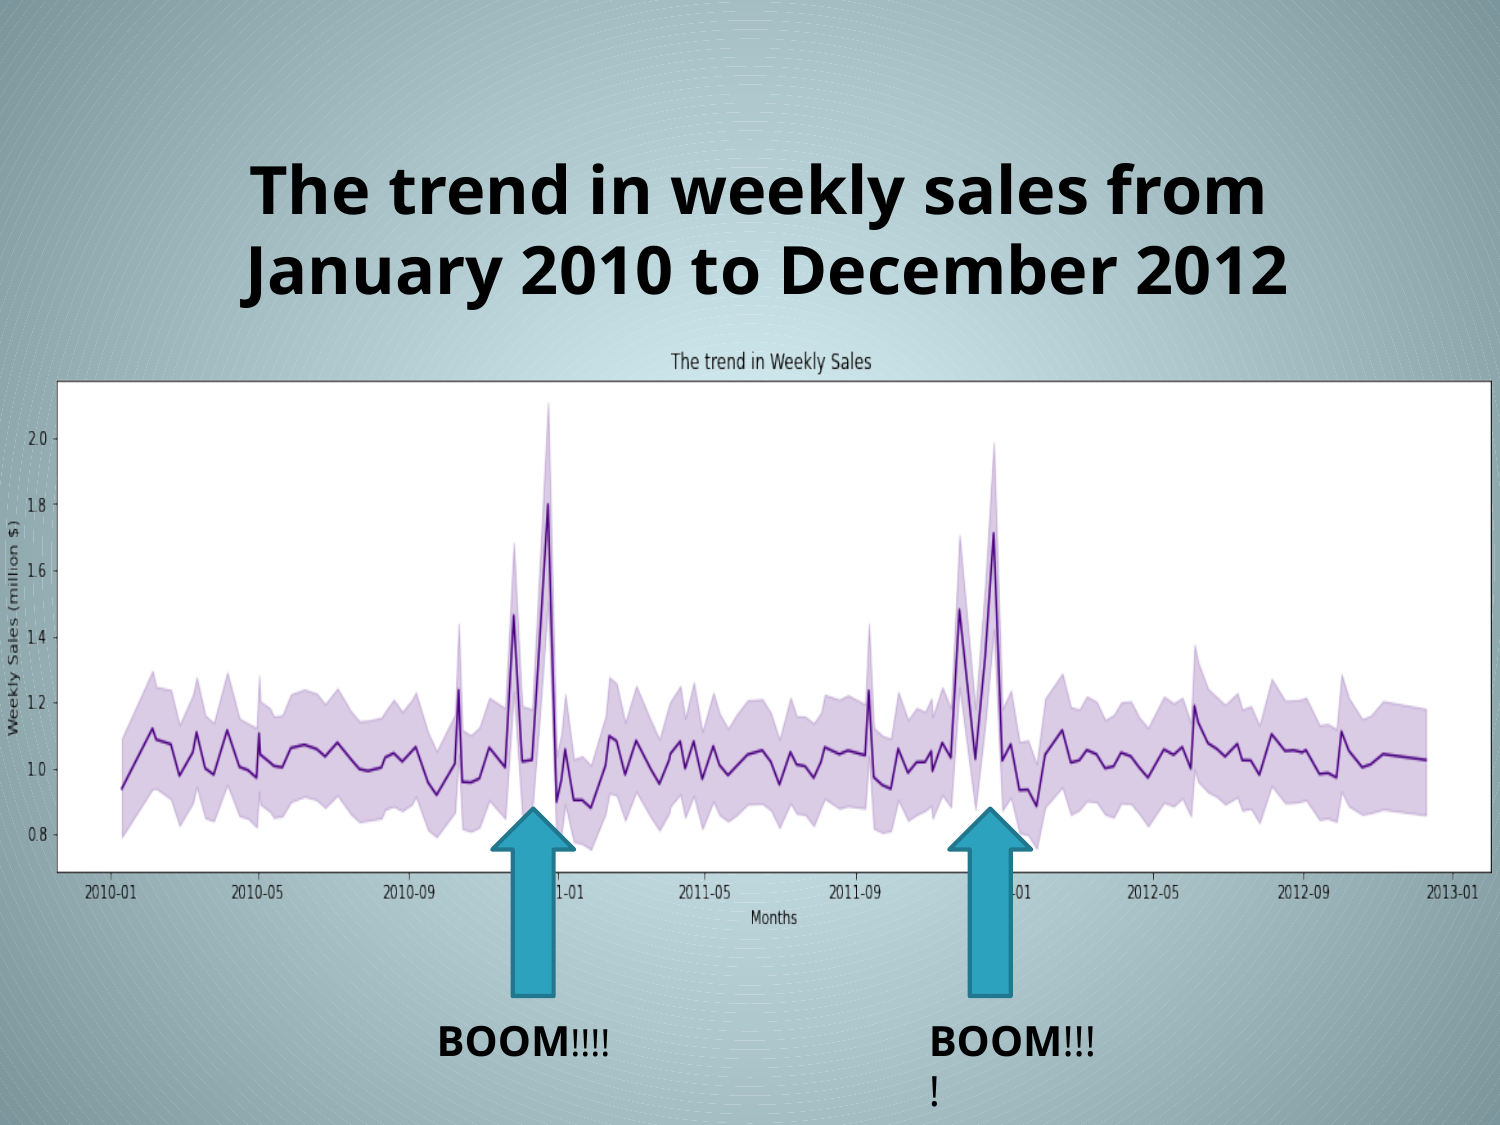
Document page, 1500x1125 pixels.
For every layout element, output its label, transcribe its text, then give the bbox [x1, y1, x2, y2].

text_box The trend in weekly sales from January 2010 to December 2012 [117, 140, 1418, 316]
text_box BOOM!!!! [421, 1007, 633, 1073]
text_box [967, 949, 1013, 999]
picture [0, 339, 1500, 941]
text_box BOOM!!!! [914, 1007, 1114, 1123]
text_box [510, 949, 556, 999]
